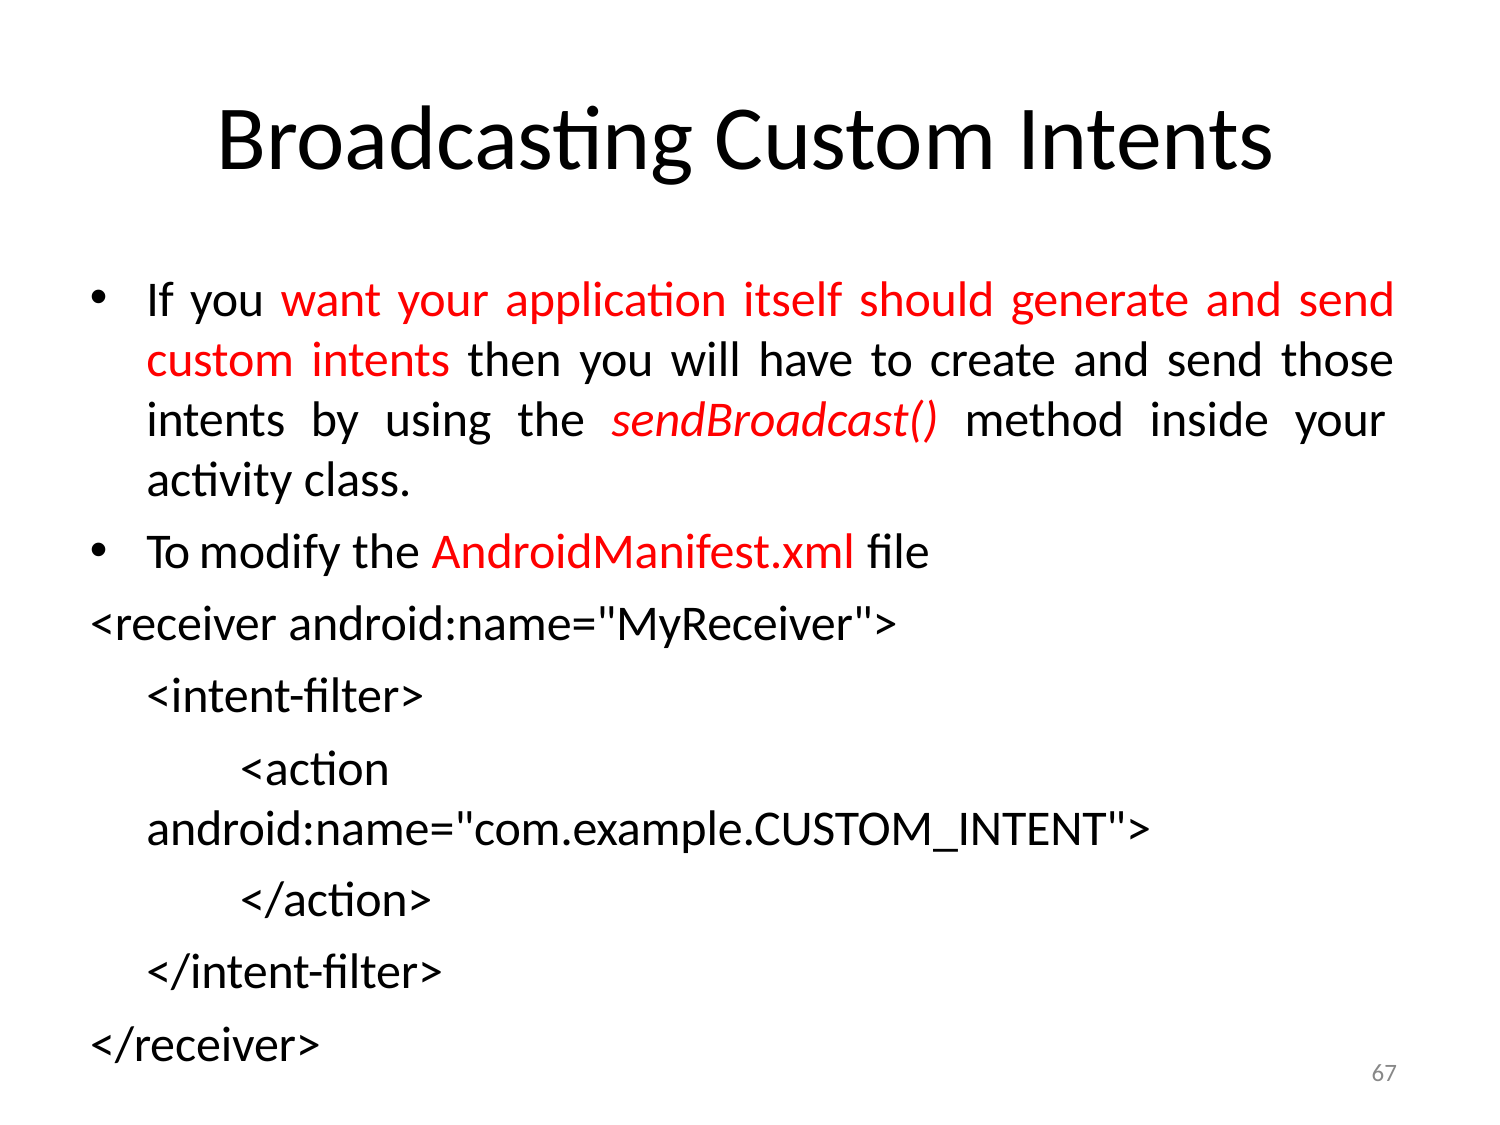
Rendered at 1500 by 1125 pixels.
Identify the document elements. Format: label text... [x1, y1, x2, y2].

text_box If you want your application itself should generate and send custom intents then you will have to create and send those intents by using the sendBroadcast() method inside your activity class. To modify the AndroidManifest.xml file <receiver android:name="MyReceiver"> <intent-filter> <action android:name="com.example.CUSTOM_INTENT"> </action> </intent-filter> </receiver> [87, 264, 1413, 1071]
text_box 67 [1365, 1060, 1417, 1087]
title Broadcasting Custom Intents [214, 75, 1286, 264]
